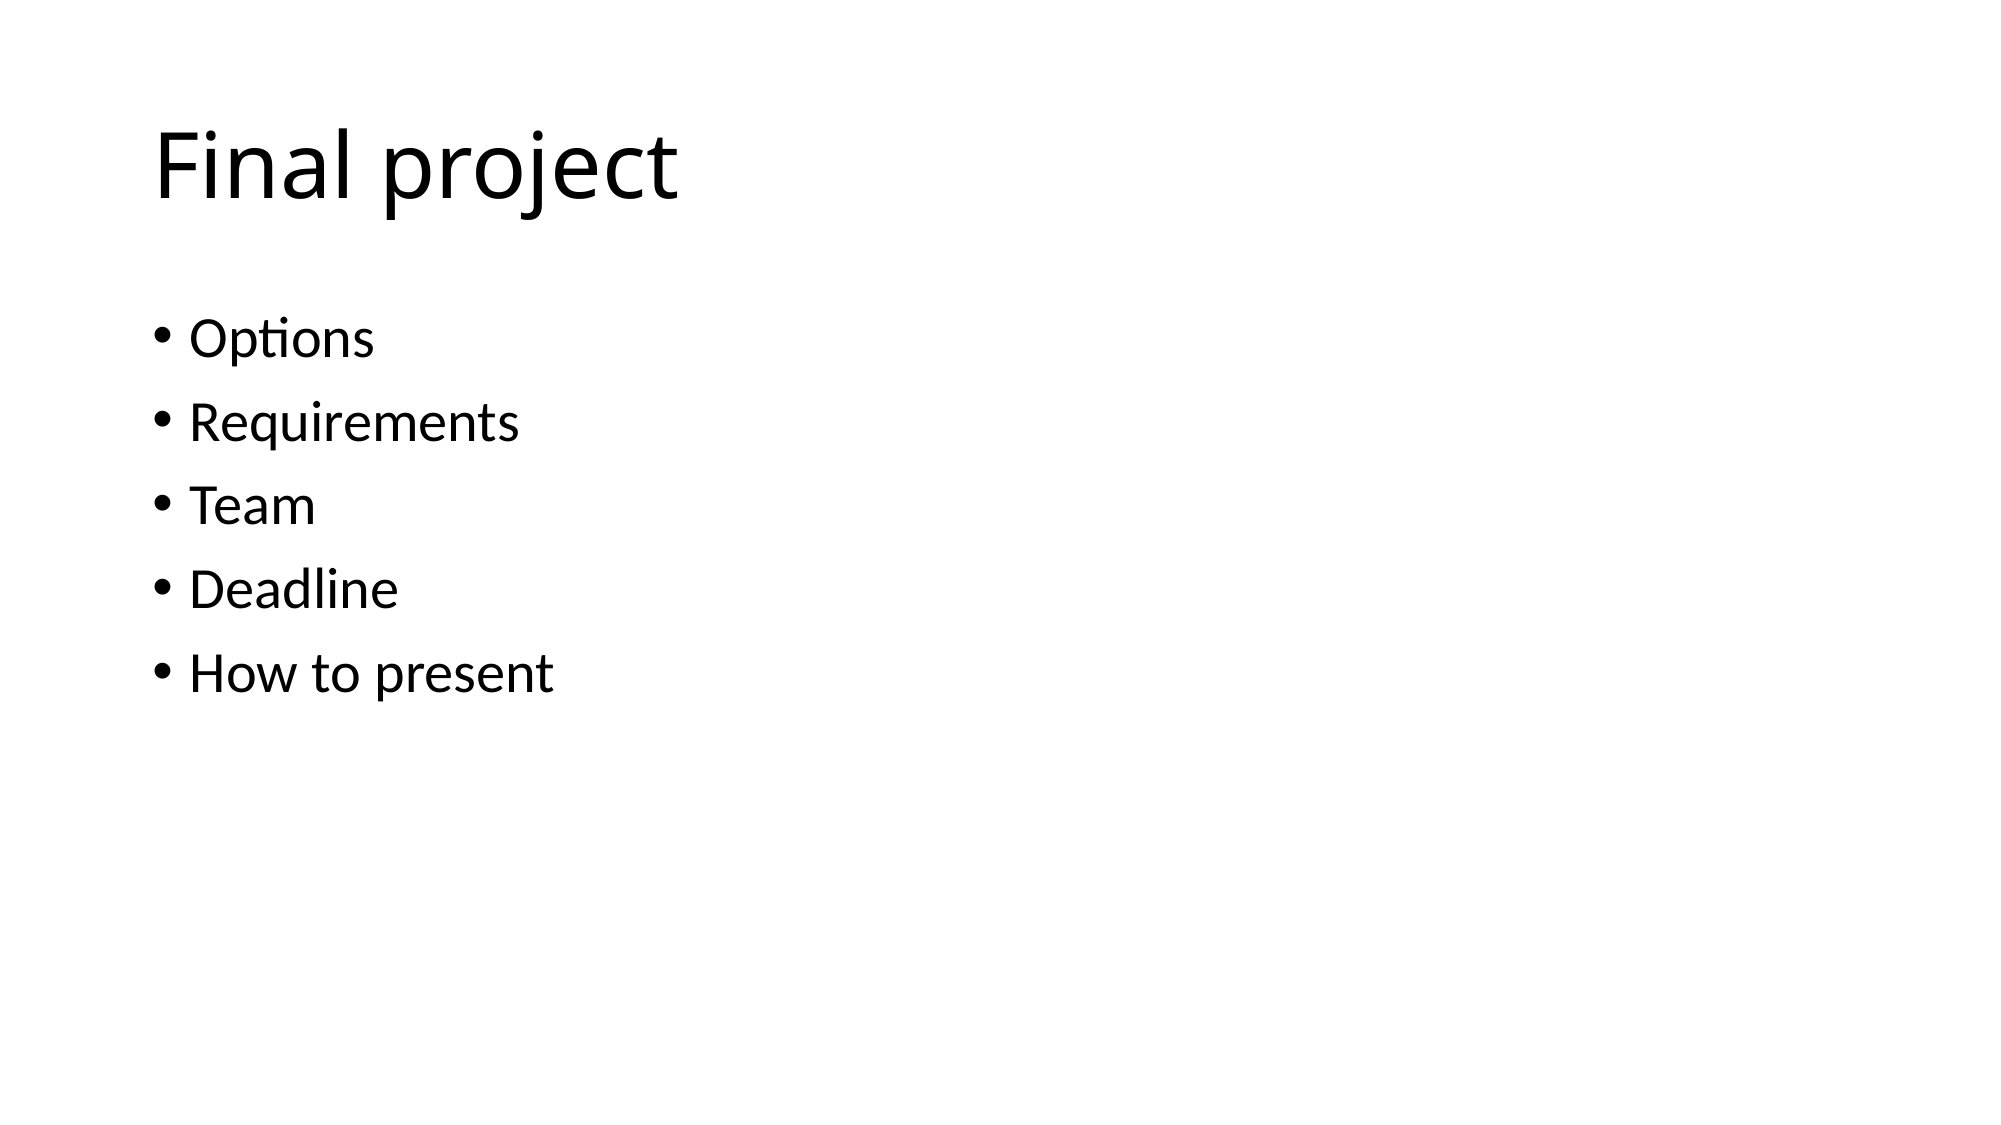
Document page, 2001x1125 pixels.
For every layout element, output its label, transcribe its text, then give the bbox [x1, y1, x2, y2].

title Final project [137, 59, 1863, 278]
list Options Requirements Team Deadline How to present [137, 299, 1863, 1014]
